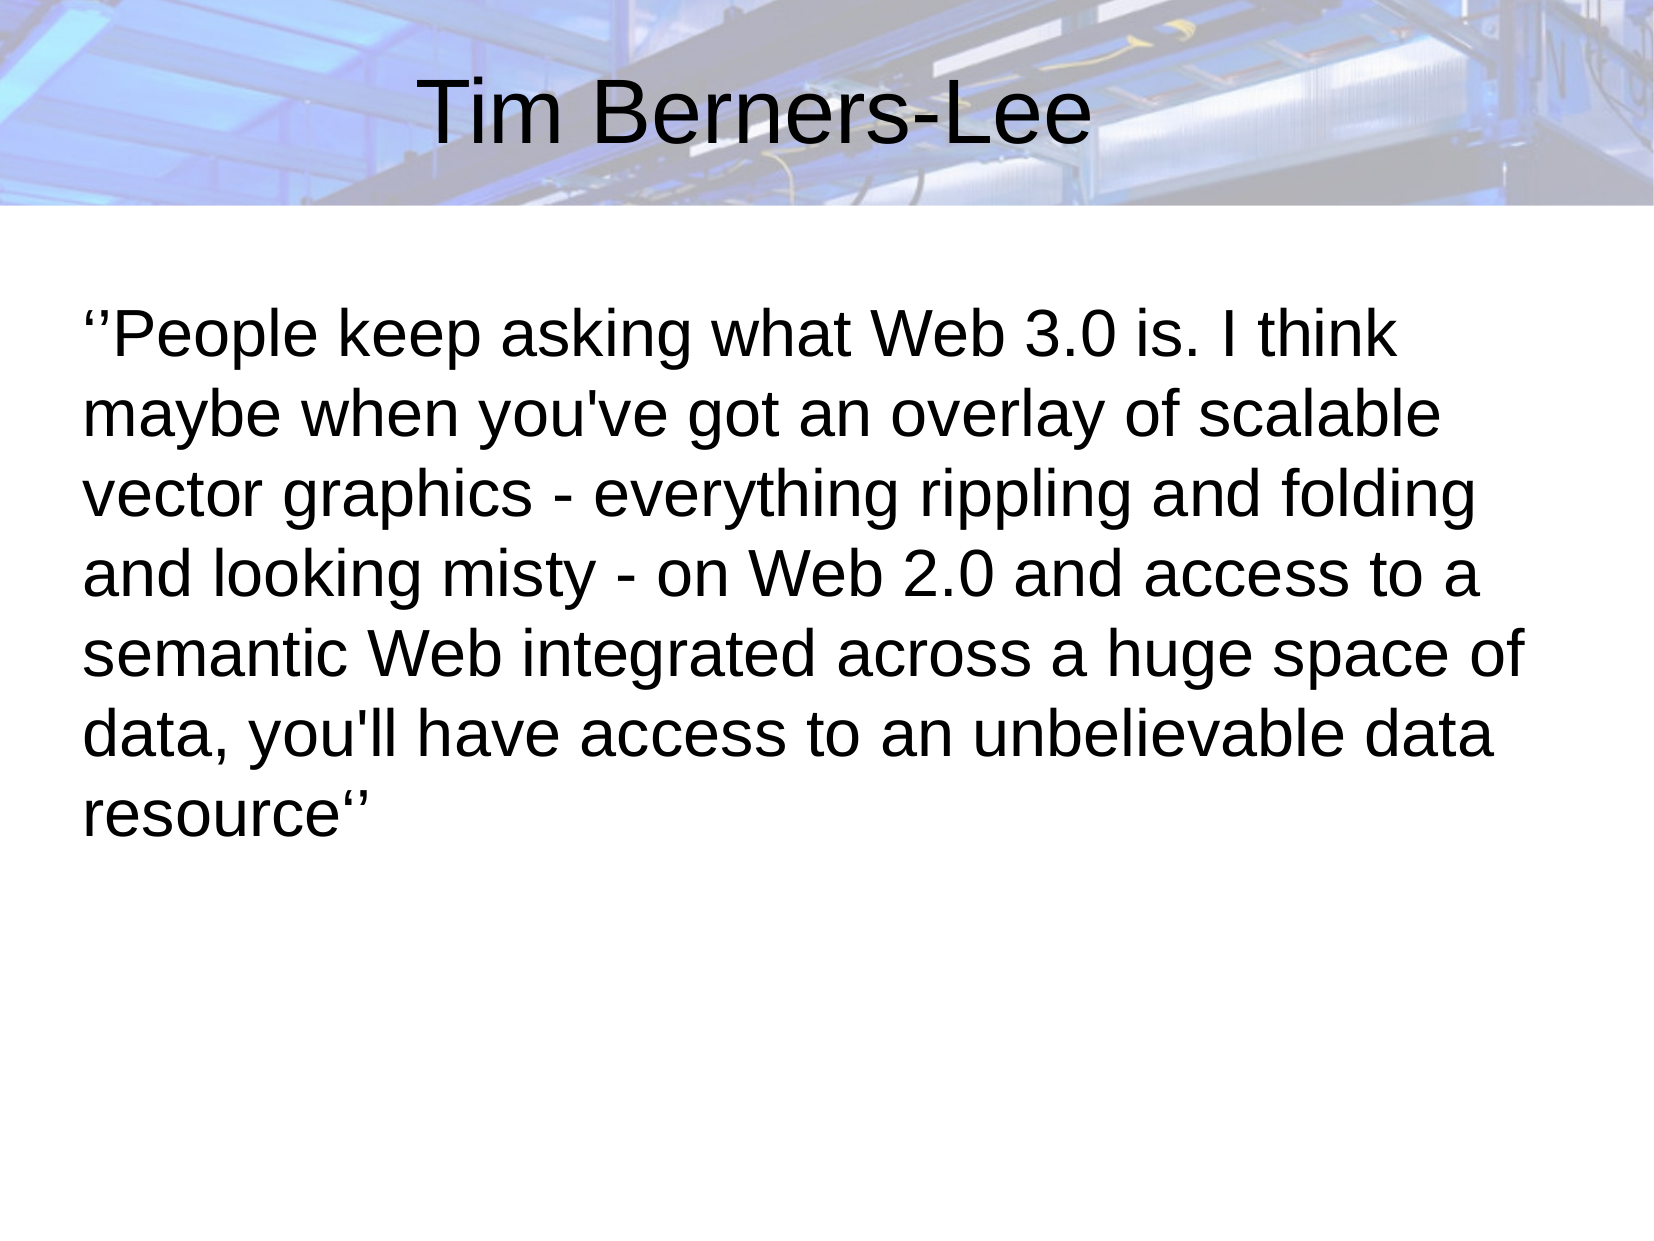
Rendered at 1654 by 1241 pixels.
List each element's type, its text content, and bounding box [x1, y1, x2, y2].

picture [0, 0, 1654, 1241]
text_box ‘’People keep asking what Web 3.0 is. I think maybe when you've got an overlay of scalable vector graphics - everything rippling and folding and looking misty - on Web 2.0 and access to a semantic Web integrated across a huge space of data, you'll have access to an unbelievable data resource‘’ [82, 290, 1538, 1010]
text_box Tim Berners-Lee [11, 2, 1500, 210]
